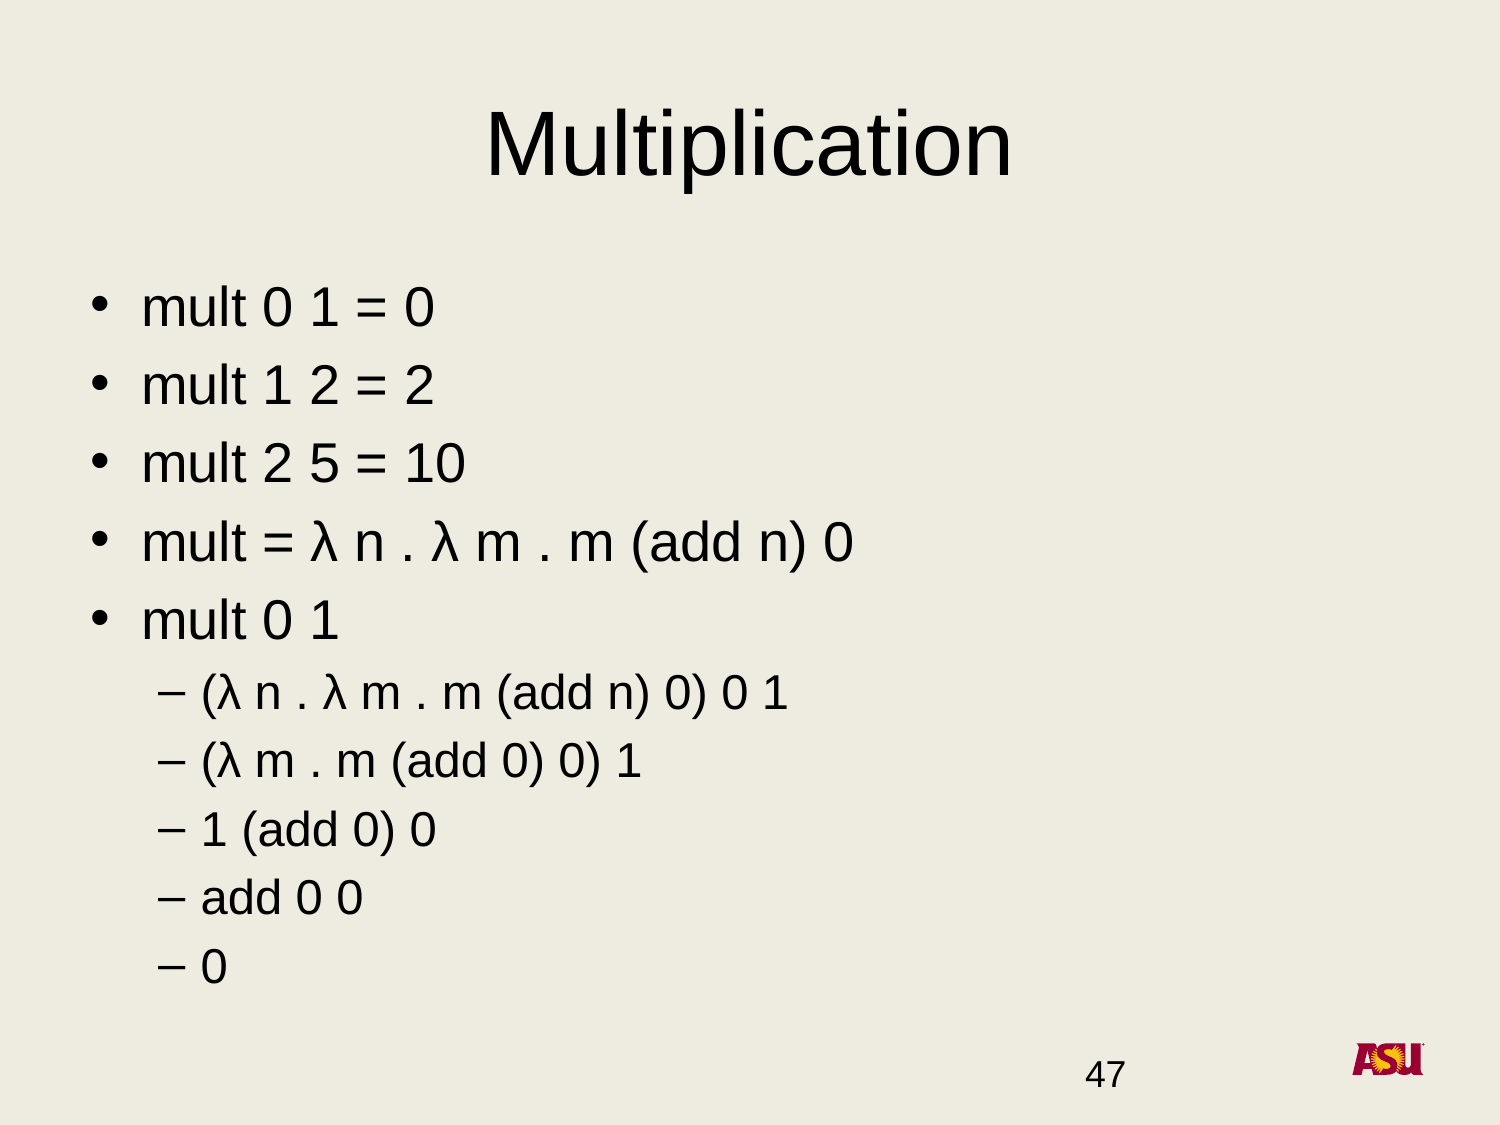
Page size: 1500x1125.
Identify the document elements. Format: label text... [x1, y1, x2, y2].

list mult 0 1 = 0 mult 1 2 = 2 mult 2 5 = 10 mult = λ n . λ m . m (add n) 0 mult 0 1 (λ n . λ m . m (add n) 0) 0 1 (λ m . m (add 0) 0) 1 1 (add 0) 0 add 0 0 0 [75, 262, 1425, 1005]
title Multiplication [75, 45, 1425, 233]
slide_number 47 [1070, 1042, 1421, 1103]
